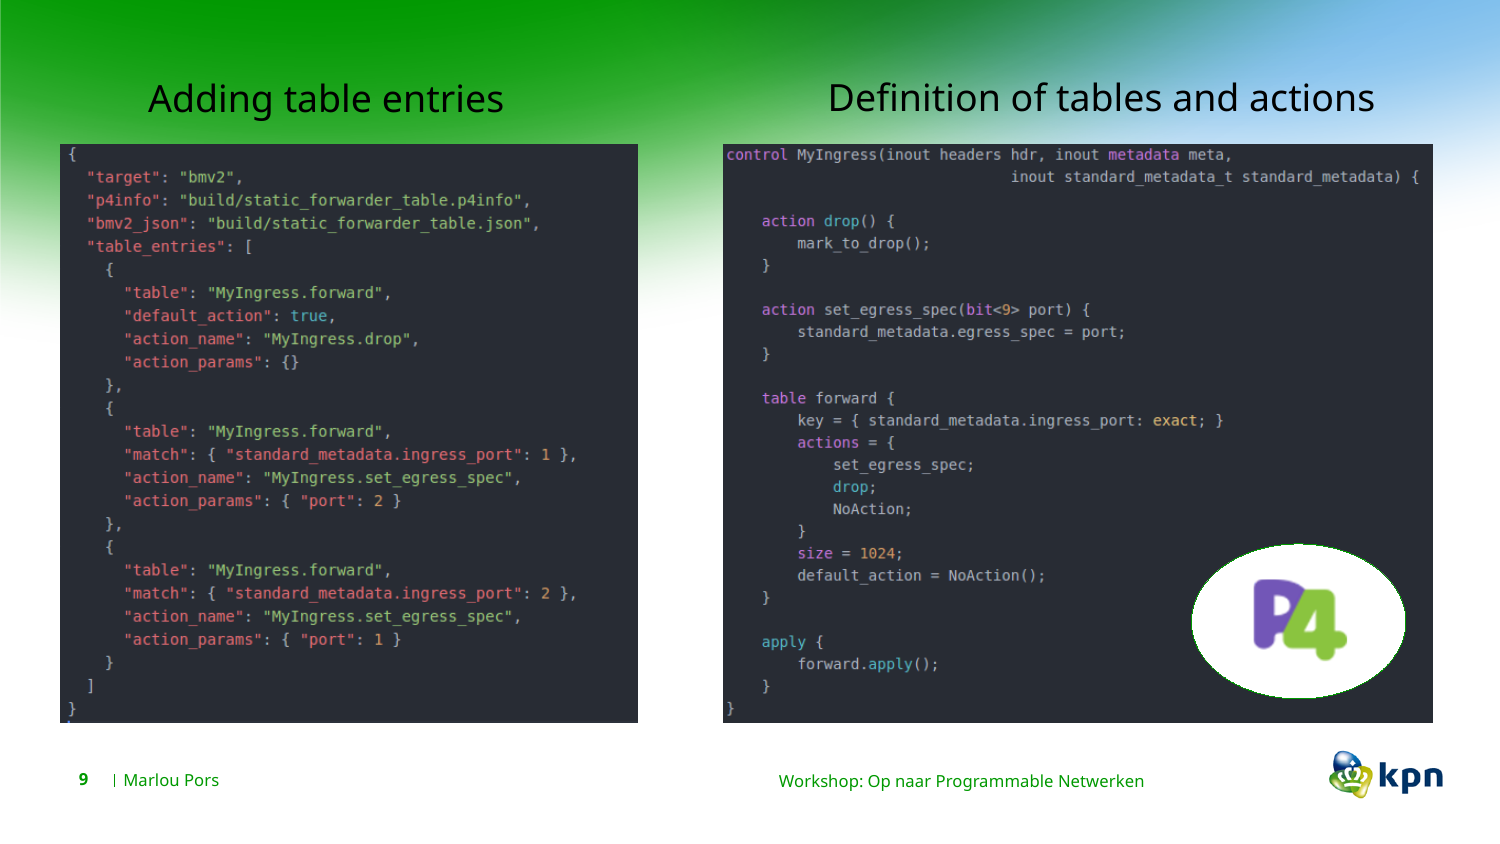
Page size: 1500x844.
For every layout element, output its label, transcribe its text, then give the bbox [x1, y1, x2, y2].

footer Marlou Pors [123, 772, 736, 790]
text_box Definition of tables and actions [812, 67, 1391, 127]
text_box Adding table entries [133, 67, 520, 128]
picture [0, 0, 1500, 844]
slide_number Workshop: Op naar Programmable Netwerken [778, 771, 1255, 789]
slide_number 9 [78, 772, 123, 790]
